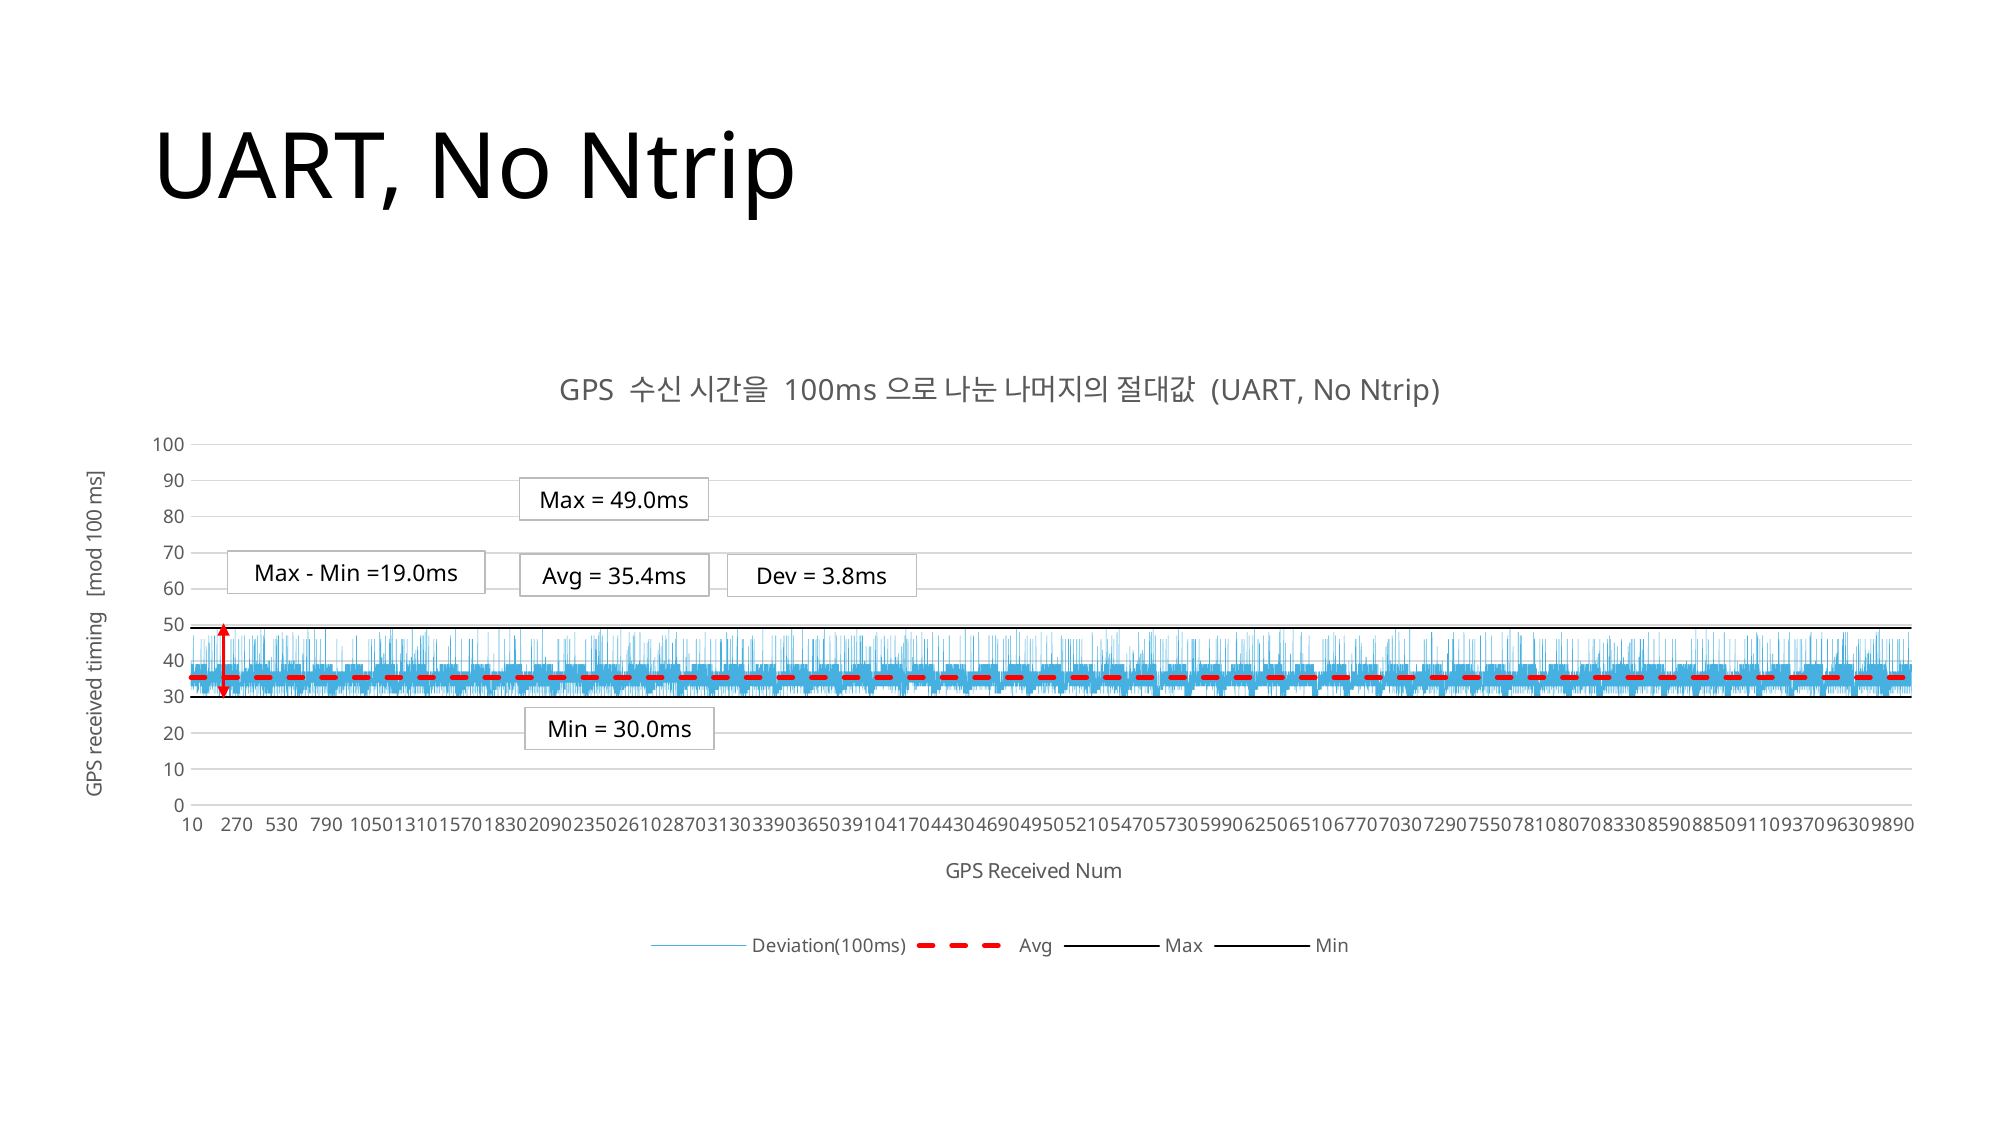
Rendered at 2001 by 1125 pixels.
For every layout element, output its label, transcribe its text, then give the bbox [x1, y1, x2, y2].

chart [46, 336, 1954, 966]
title UART, No Ntrip [137, 59, 1863, 278]
